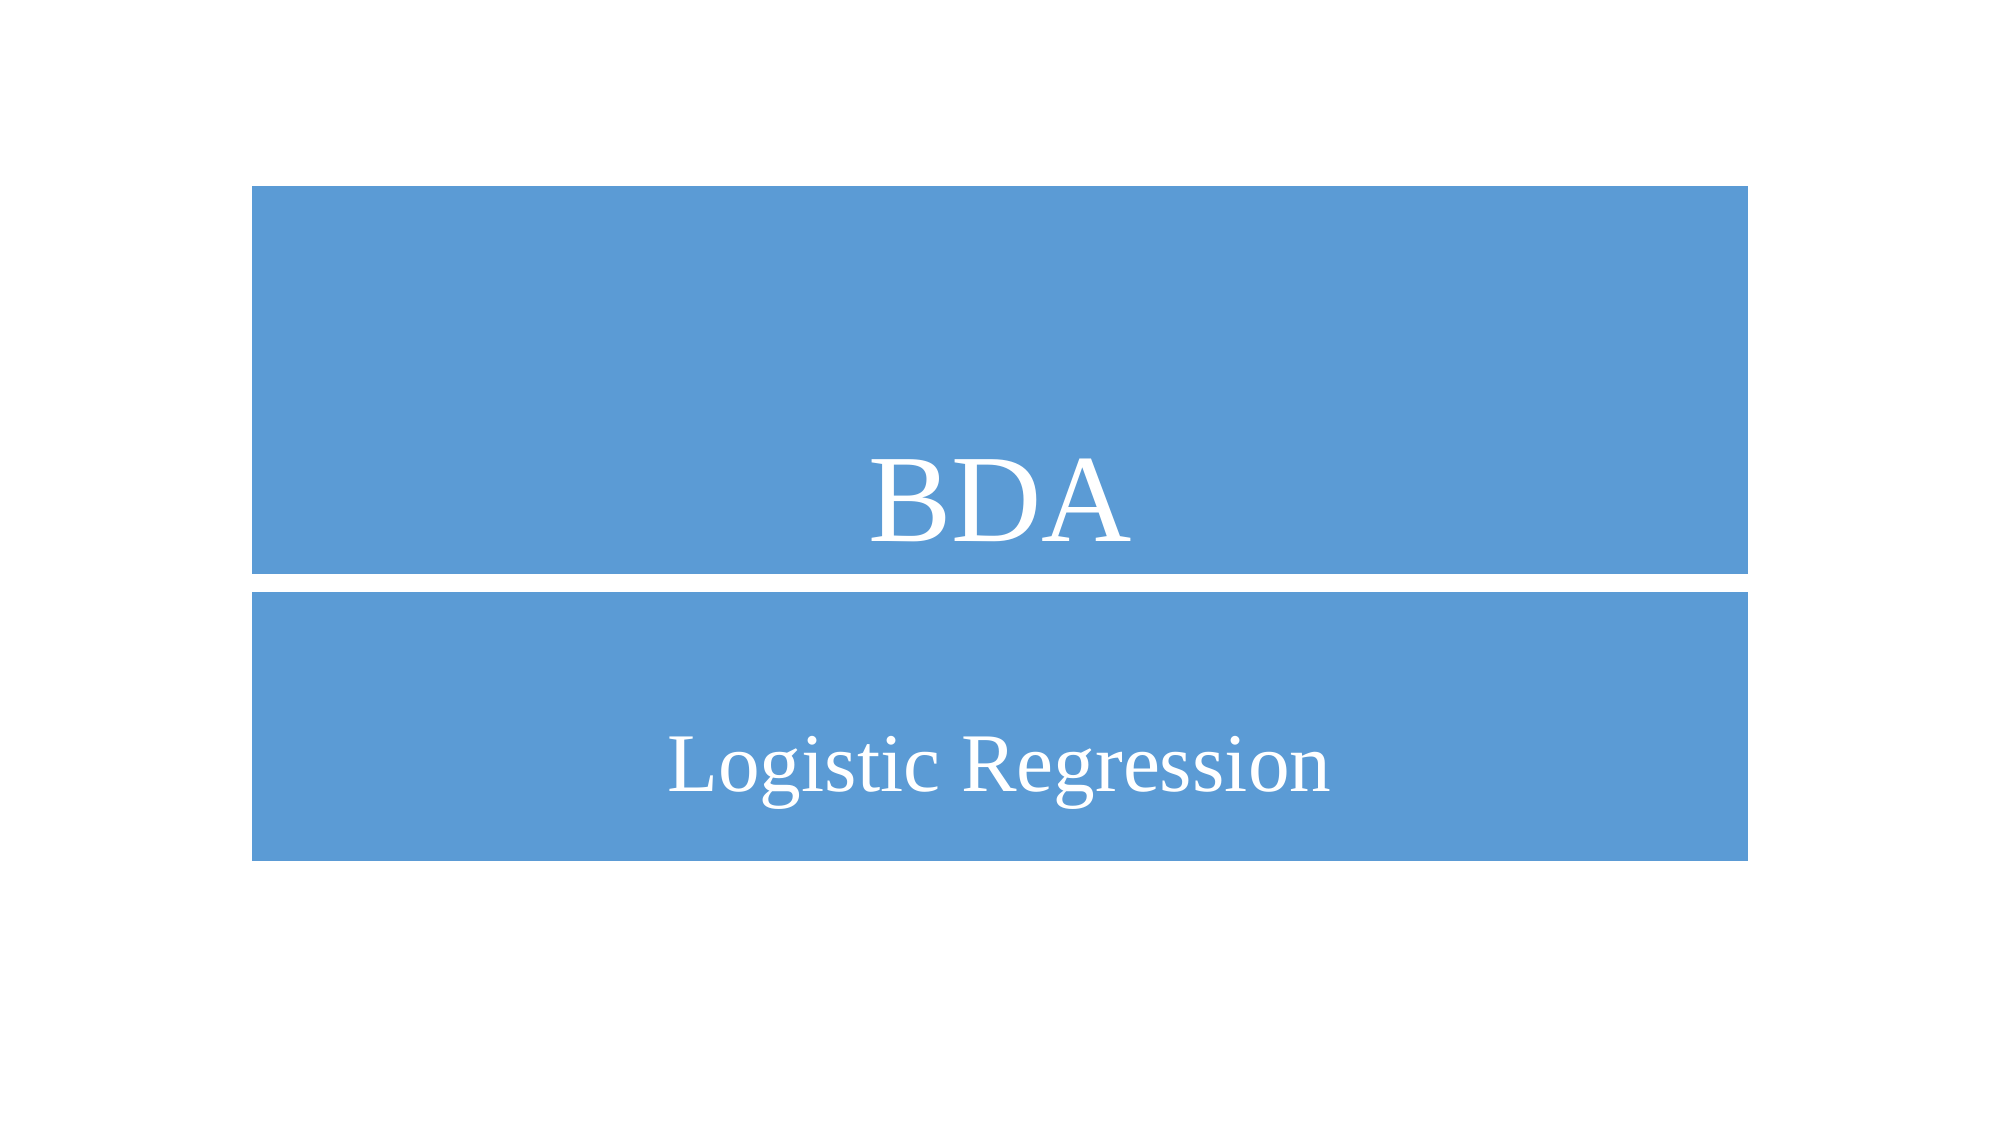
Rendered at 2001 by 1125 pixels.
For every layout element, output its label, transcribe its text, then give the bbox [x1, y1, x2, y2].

title BDA [248, 183, 1751, 577]
subtitle Logistic Regression [248, 589, 1751, 864]
